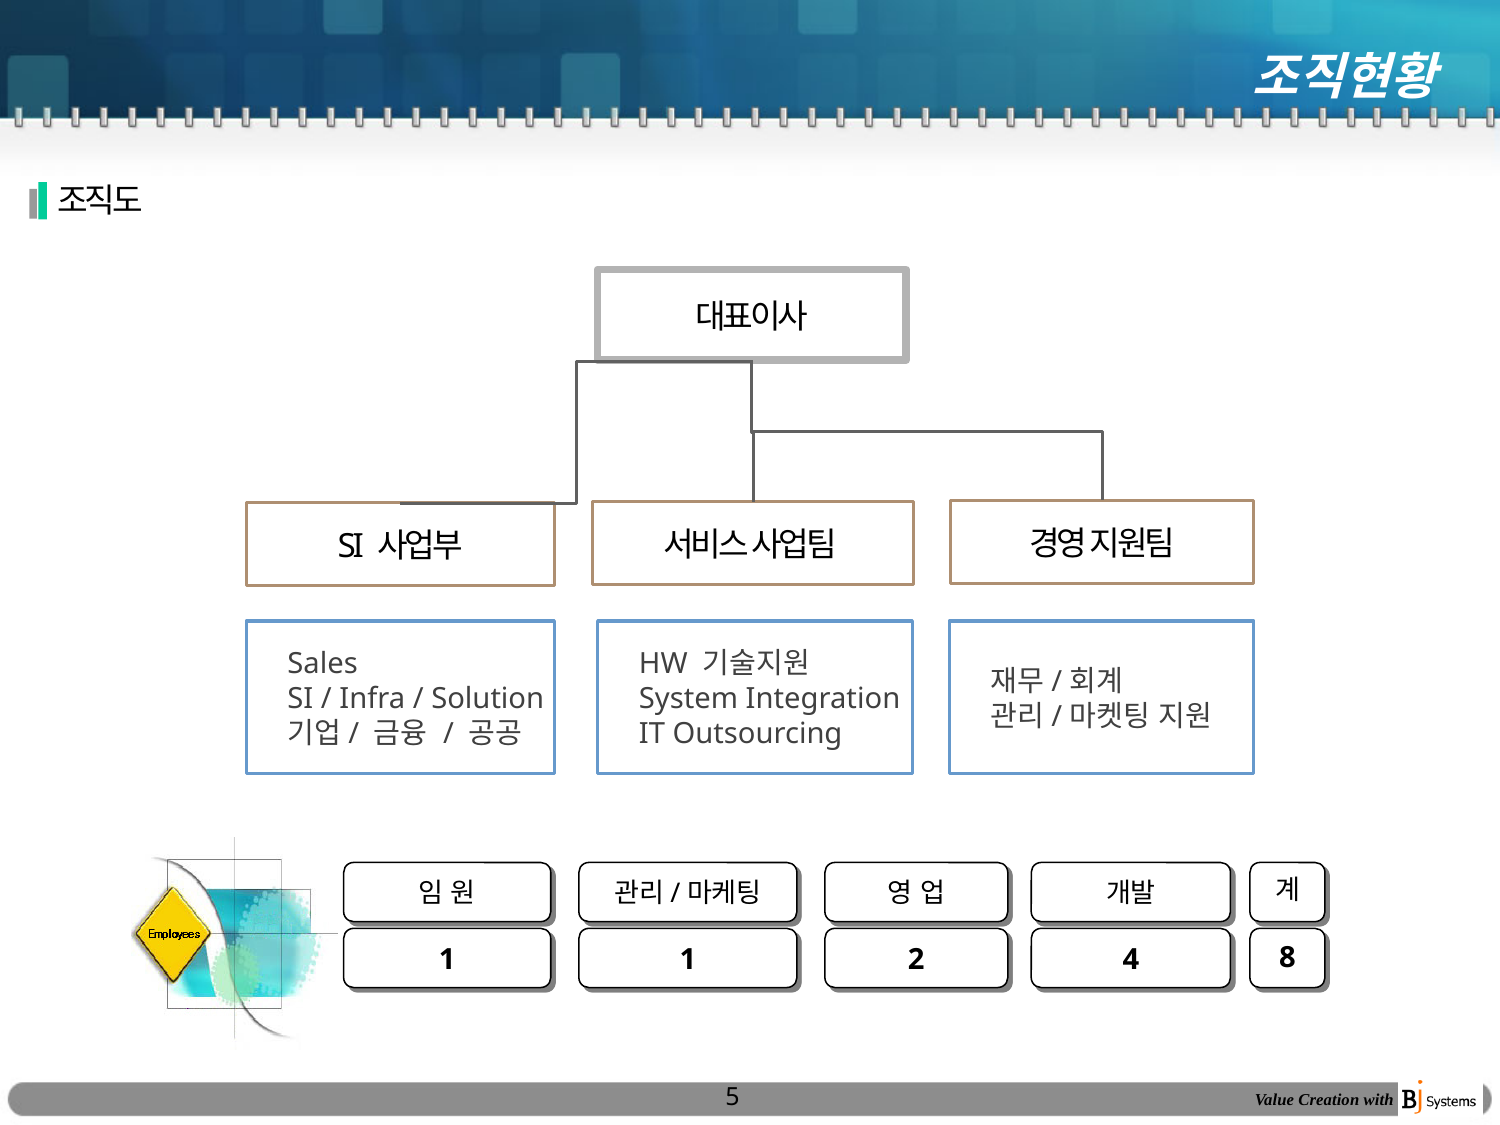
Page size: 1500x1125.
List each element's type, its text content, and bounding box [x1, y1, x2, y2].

text_box 대표이사 [654, 269, 851, 361]
text_box 서비스 사업팀 [654, 501, 851, 585]
text_box SI 사업부 [246, 502, 499, 586]
text_box 1 [578, 928, 797, 988]
text_box [38, 182, 47, 220]
text_box 개발 [1031, 862, 1231, 922]
text_box 관리/마케팅 [578, 862, 797, 922]
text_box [856, 254, 998, 606]
text_box 4 [1031, 928, 1231, 988]
text_box 2 [824, 928, 1008, 988]
text_box 영 업 [824, 862, 1008, 922]
text_box 조직현황 [1237, 37, 1488, 113]
text_box 임 원 [343, 862, 551, 922]
text_box 계 [1249, 862, 1325, 922]
text_box 조직도 [57, 178, 1205, 219]
text_box 재무/회계 관리/마켓팅 지원 [949, 621, 1254, 774]
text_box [504, 255, 649, 610]
text_box 경영 지원팀 [1002, 500, 1254, 584]
picture [0, 0, 1500, 1125]
text_box 8 [1249, 928, 1325, 988]
text_box HW 기술지원 System Integration IT Outsourcing [597, 621, 913, 774]
text_box [29, 188, 37, 219]
text_box Sales SI / Infra / Solution 기업/ 금융 / 공공 [246, 621, 555, 774]
text_box 1 [343, 928, 551, 988]
